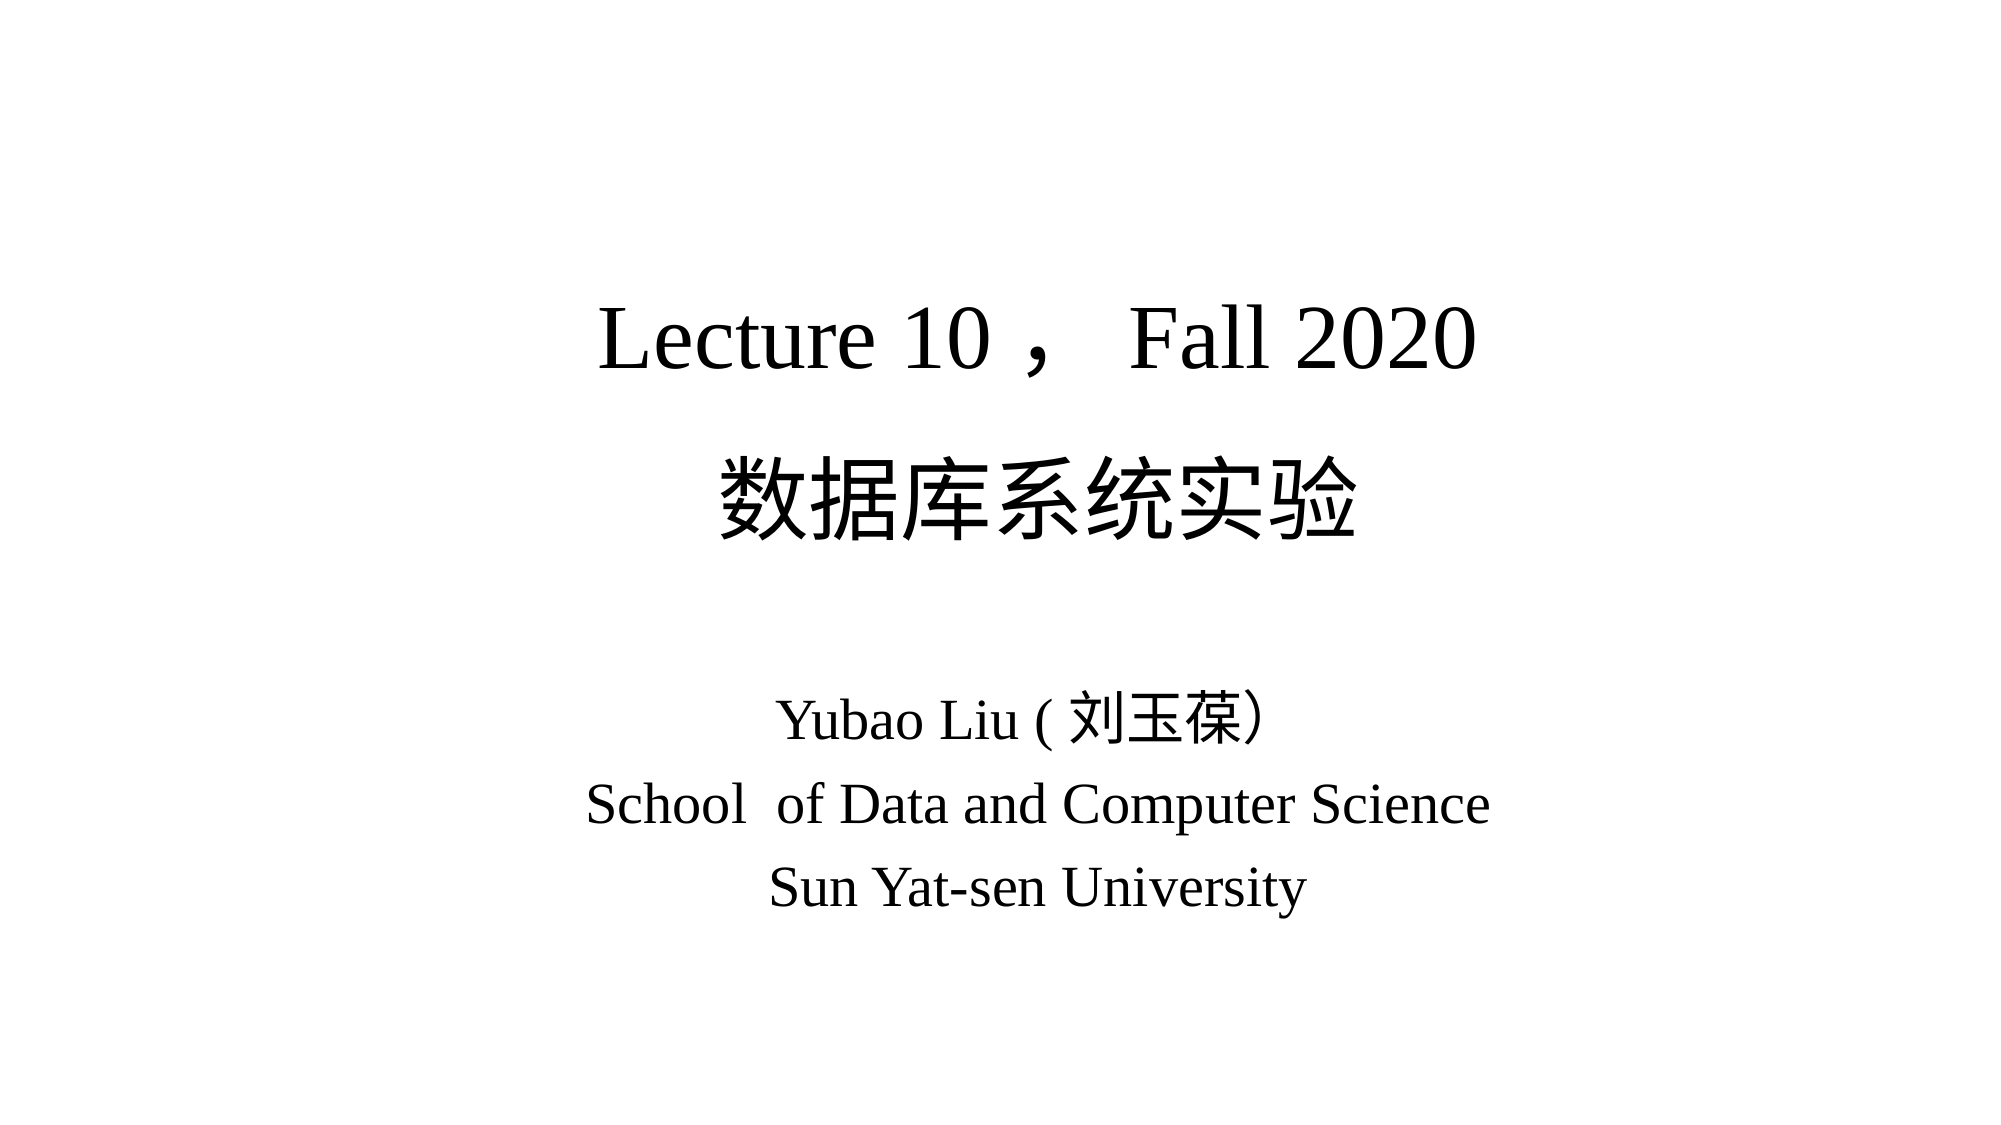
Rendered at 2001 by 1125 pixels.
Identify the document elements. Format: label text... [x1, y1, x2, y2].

title Lecture 10，Fall 2020 数据库系统实验 [288, 168, 1789, 560]
subtitle Yubao Liu (刘玉葆） School of Data and Computer Science Sun Yat-sen University [249, 590, 1827, 989]
